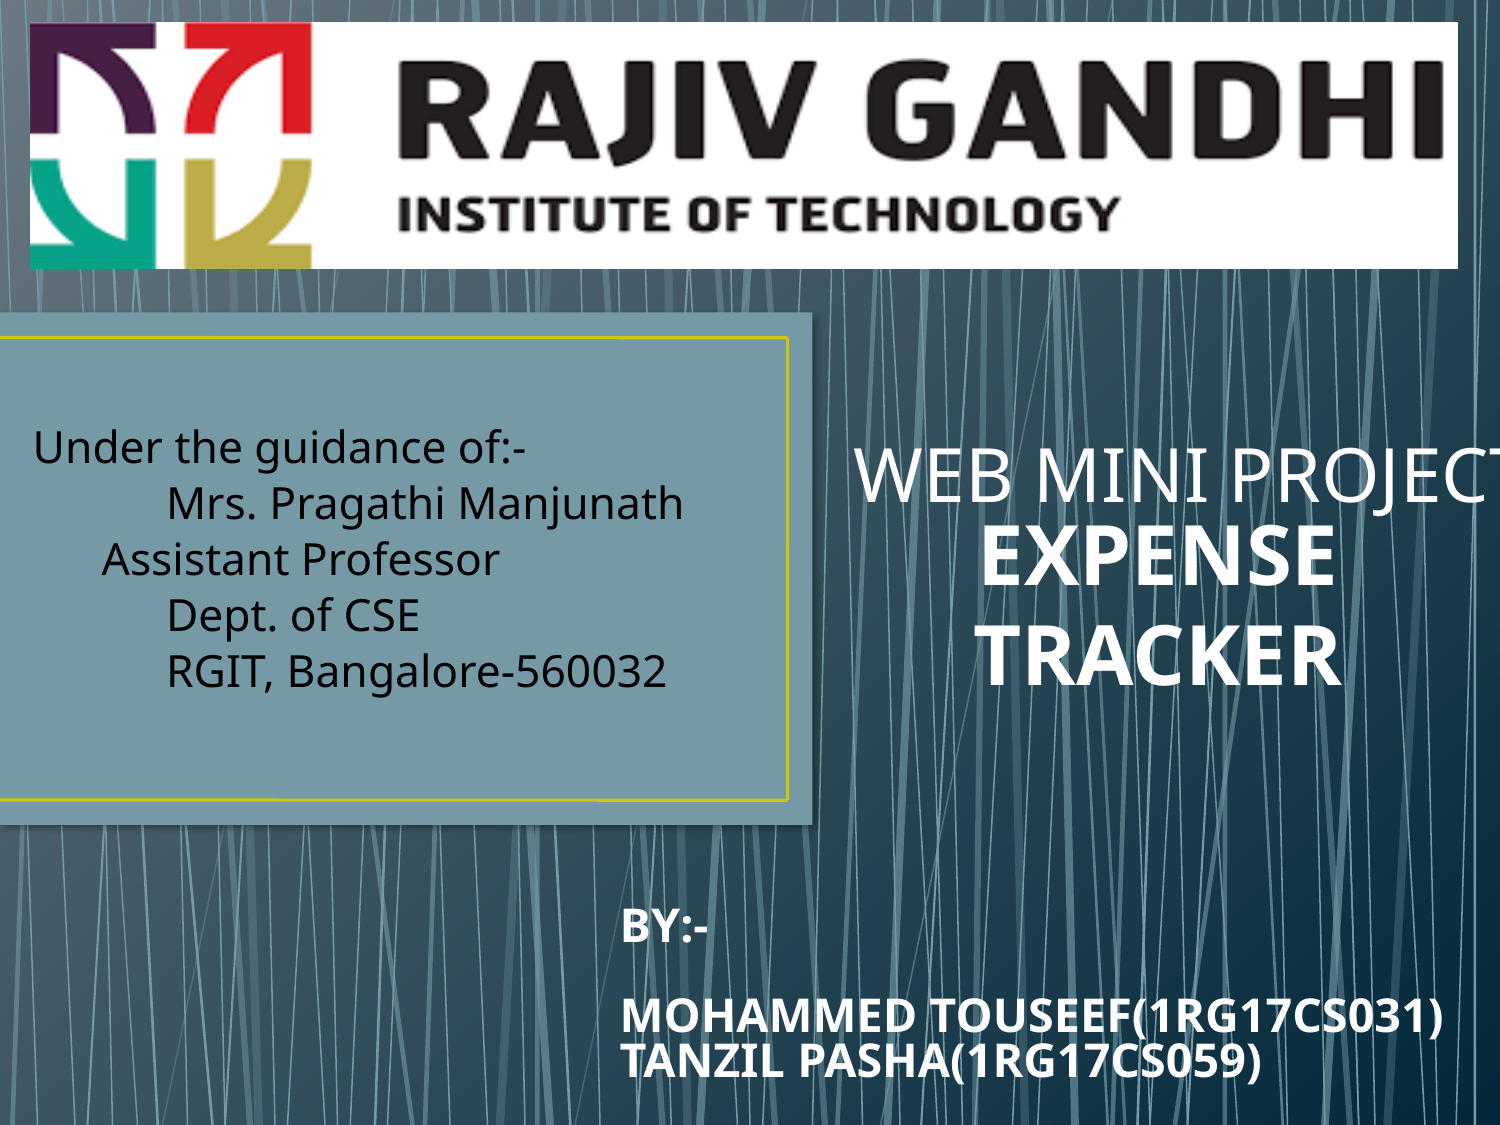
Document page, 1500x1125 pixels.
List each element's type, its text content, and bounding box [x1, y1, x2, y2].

text_box EXPENSE TRACKER [803, 478, 1500, 726]
text_box BY:- MOHAMMED TOUSEEF(1RG17CS031) TANZIL PASHA(1RG17CS059) [604, 875, 1471, 1094]
subtitle Under the guidance of:- Mrs. Pragathi Manjunath Assistant Professor Dept. of CSE RGIT, Bangalore-560032 [17, 361, 727, 761]
picture [29, 22, 1459, 270]
title WEB MINI PROJECT [838, 361, 1500, 478]
